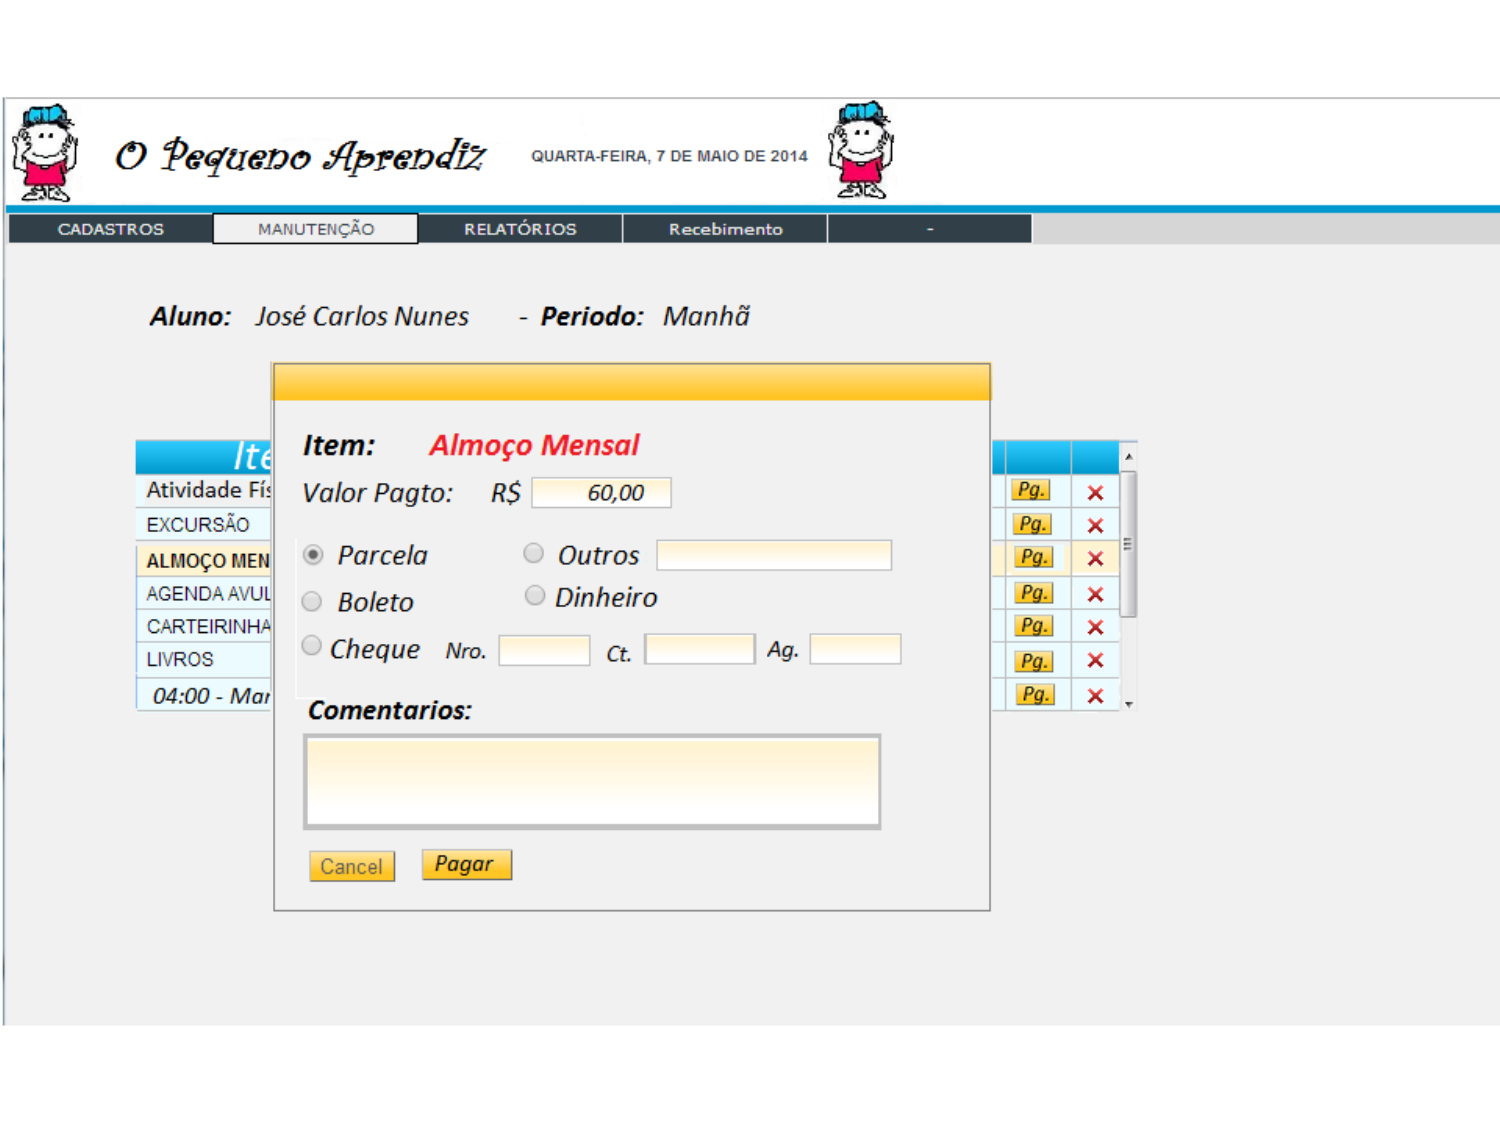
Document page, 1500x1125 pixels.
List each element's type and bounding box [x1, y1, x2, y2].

picture [0, 95, 1500, 1030]
